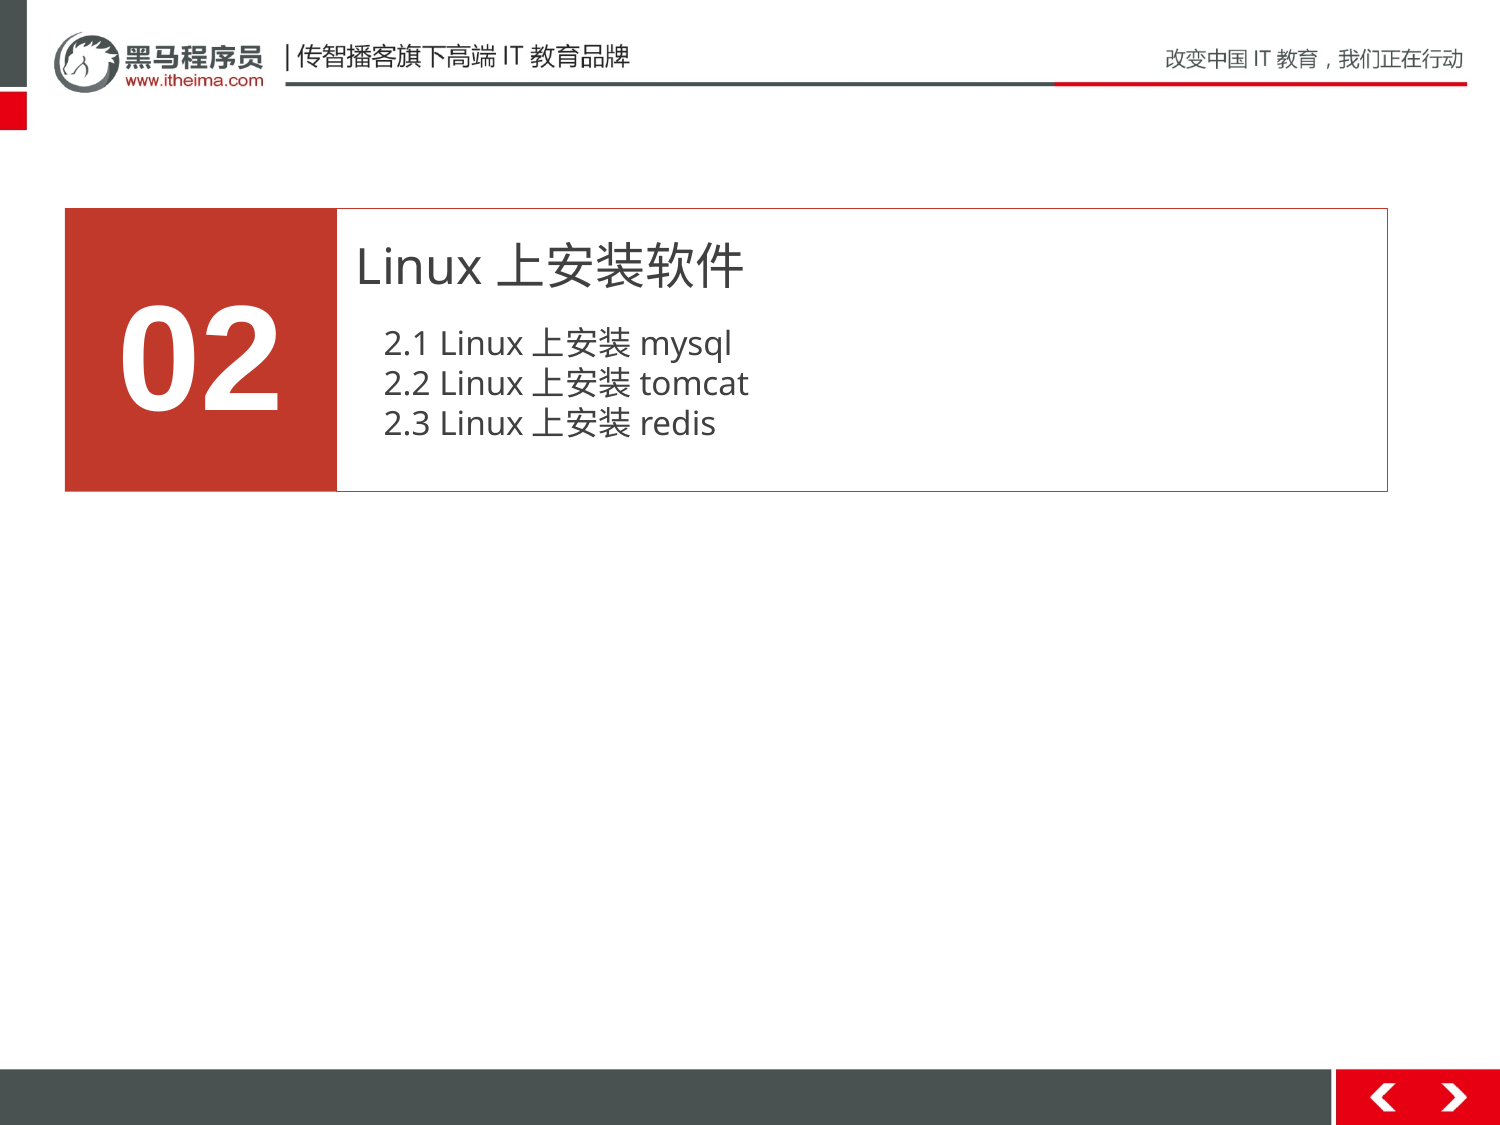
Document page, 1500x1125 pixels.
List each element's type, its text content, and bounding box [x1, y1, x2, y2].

text_box 02 [63, 206, 339, 494]
picture [0, 0, 1500, 1125]
text_box [339, 206, 1390, 494]
